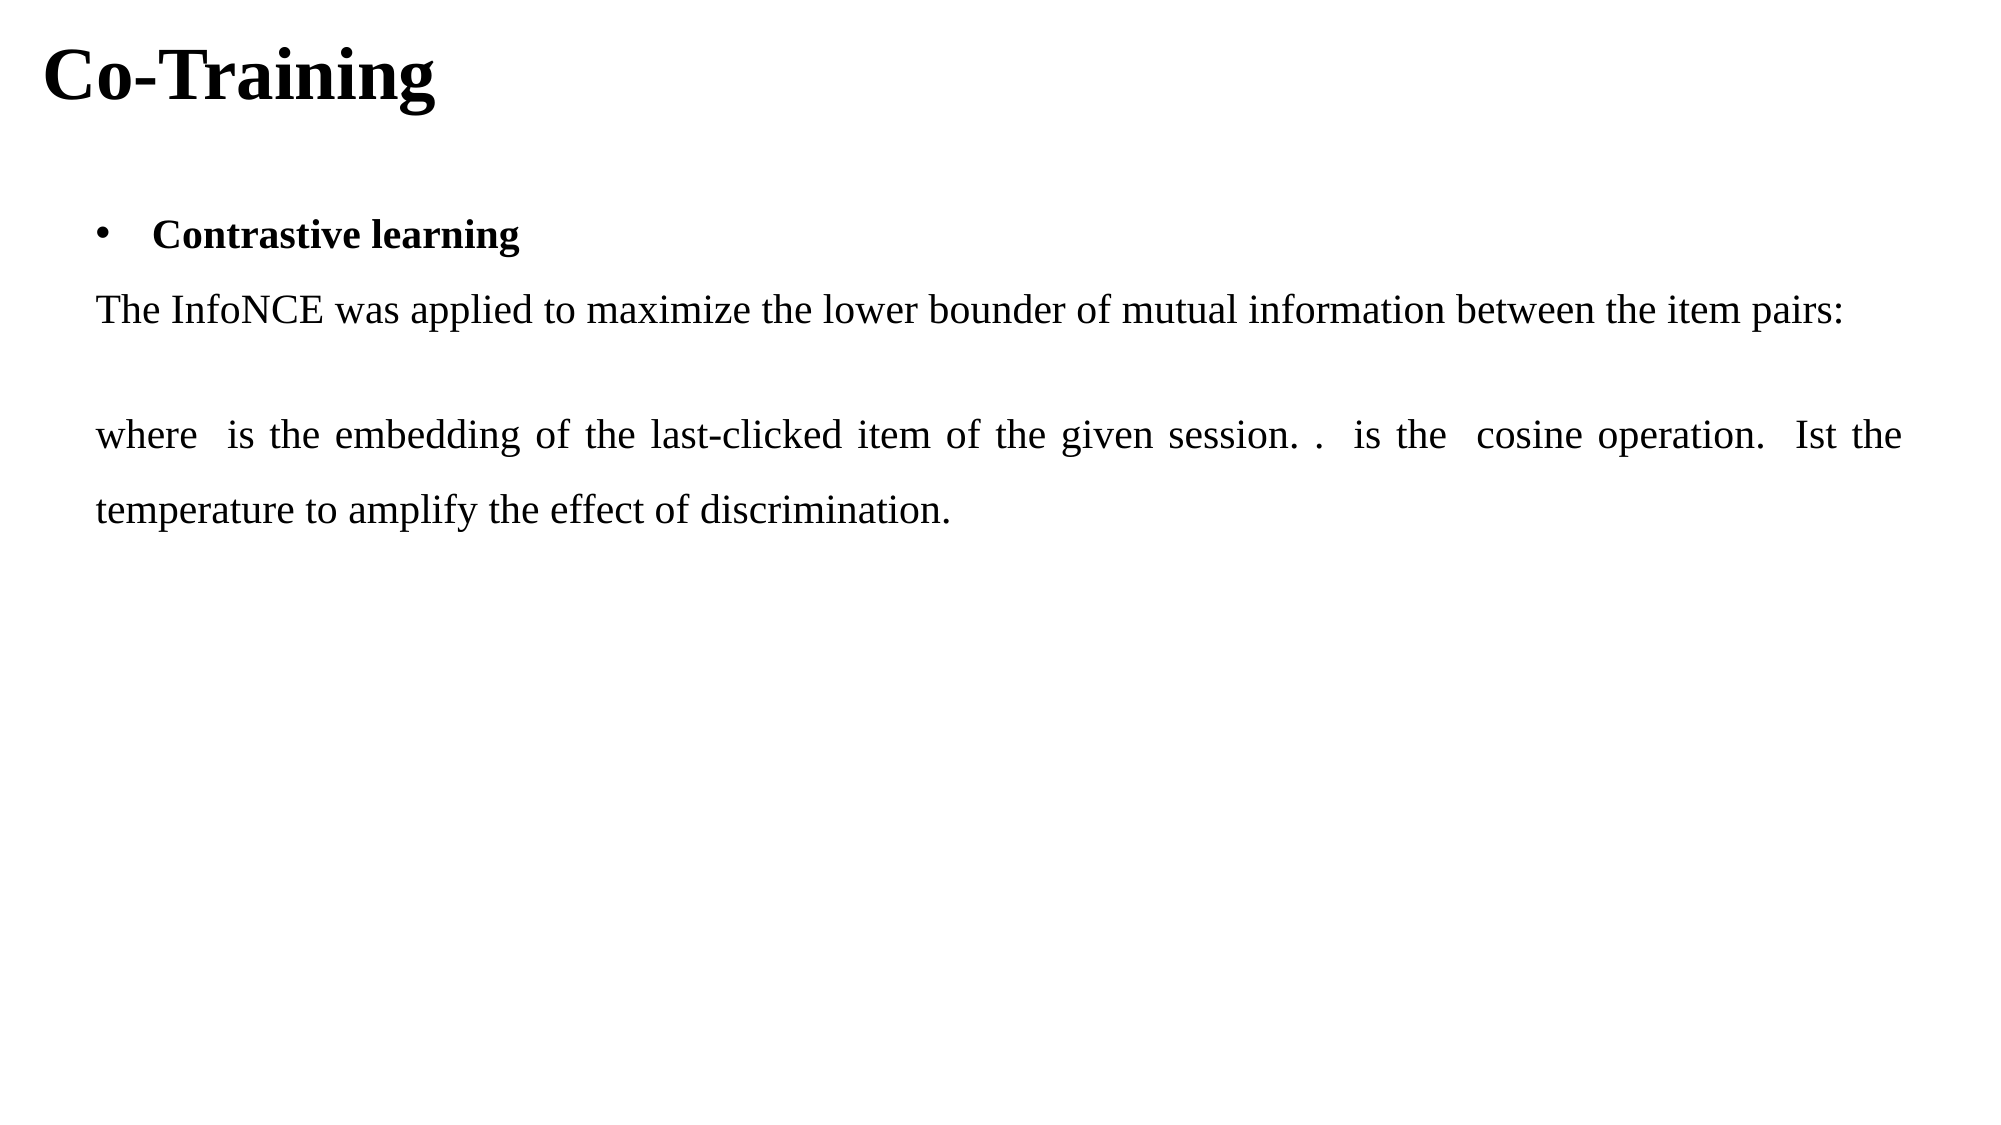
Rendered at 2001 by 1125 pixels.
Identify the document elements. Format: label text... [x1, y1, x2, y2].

text_box Co-Training [27, 16, 452, 122]
